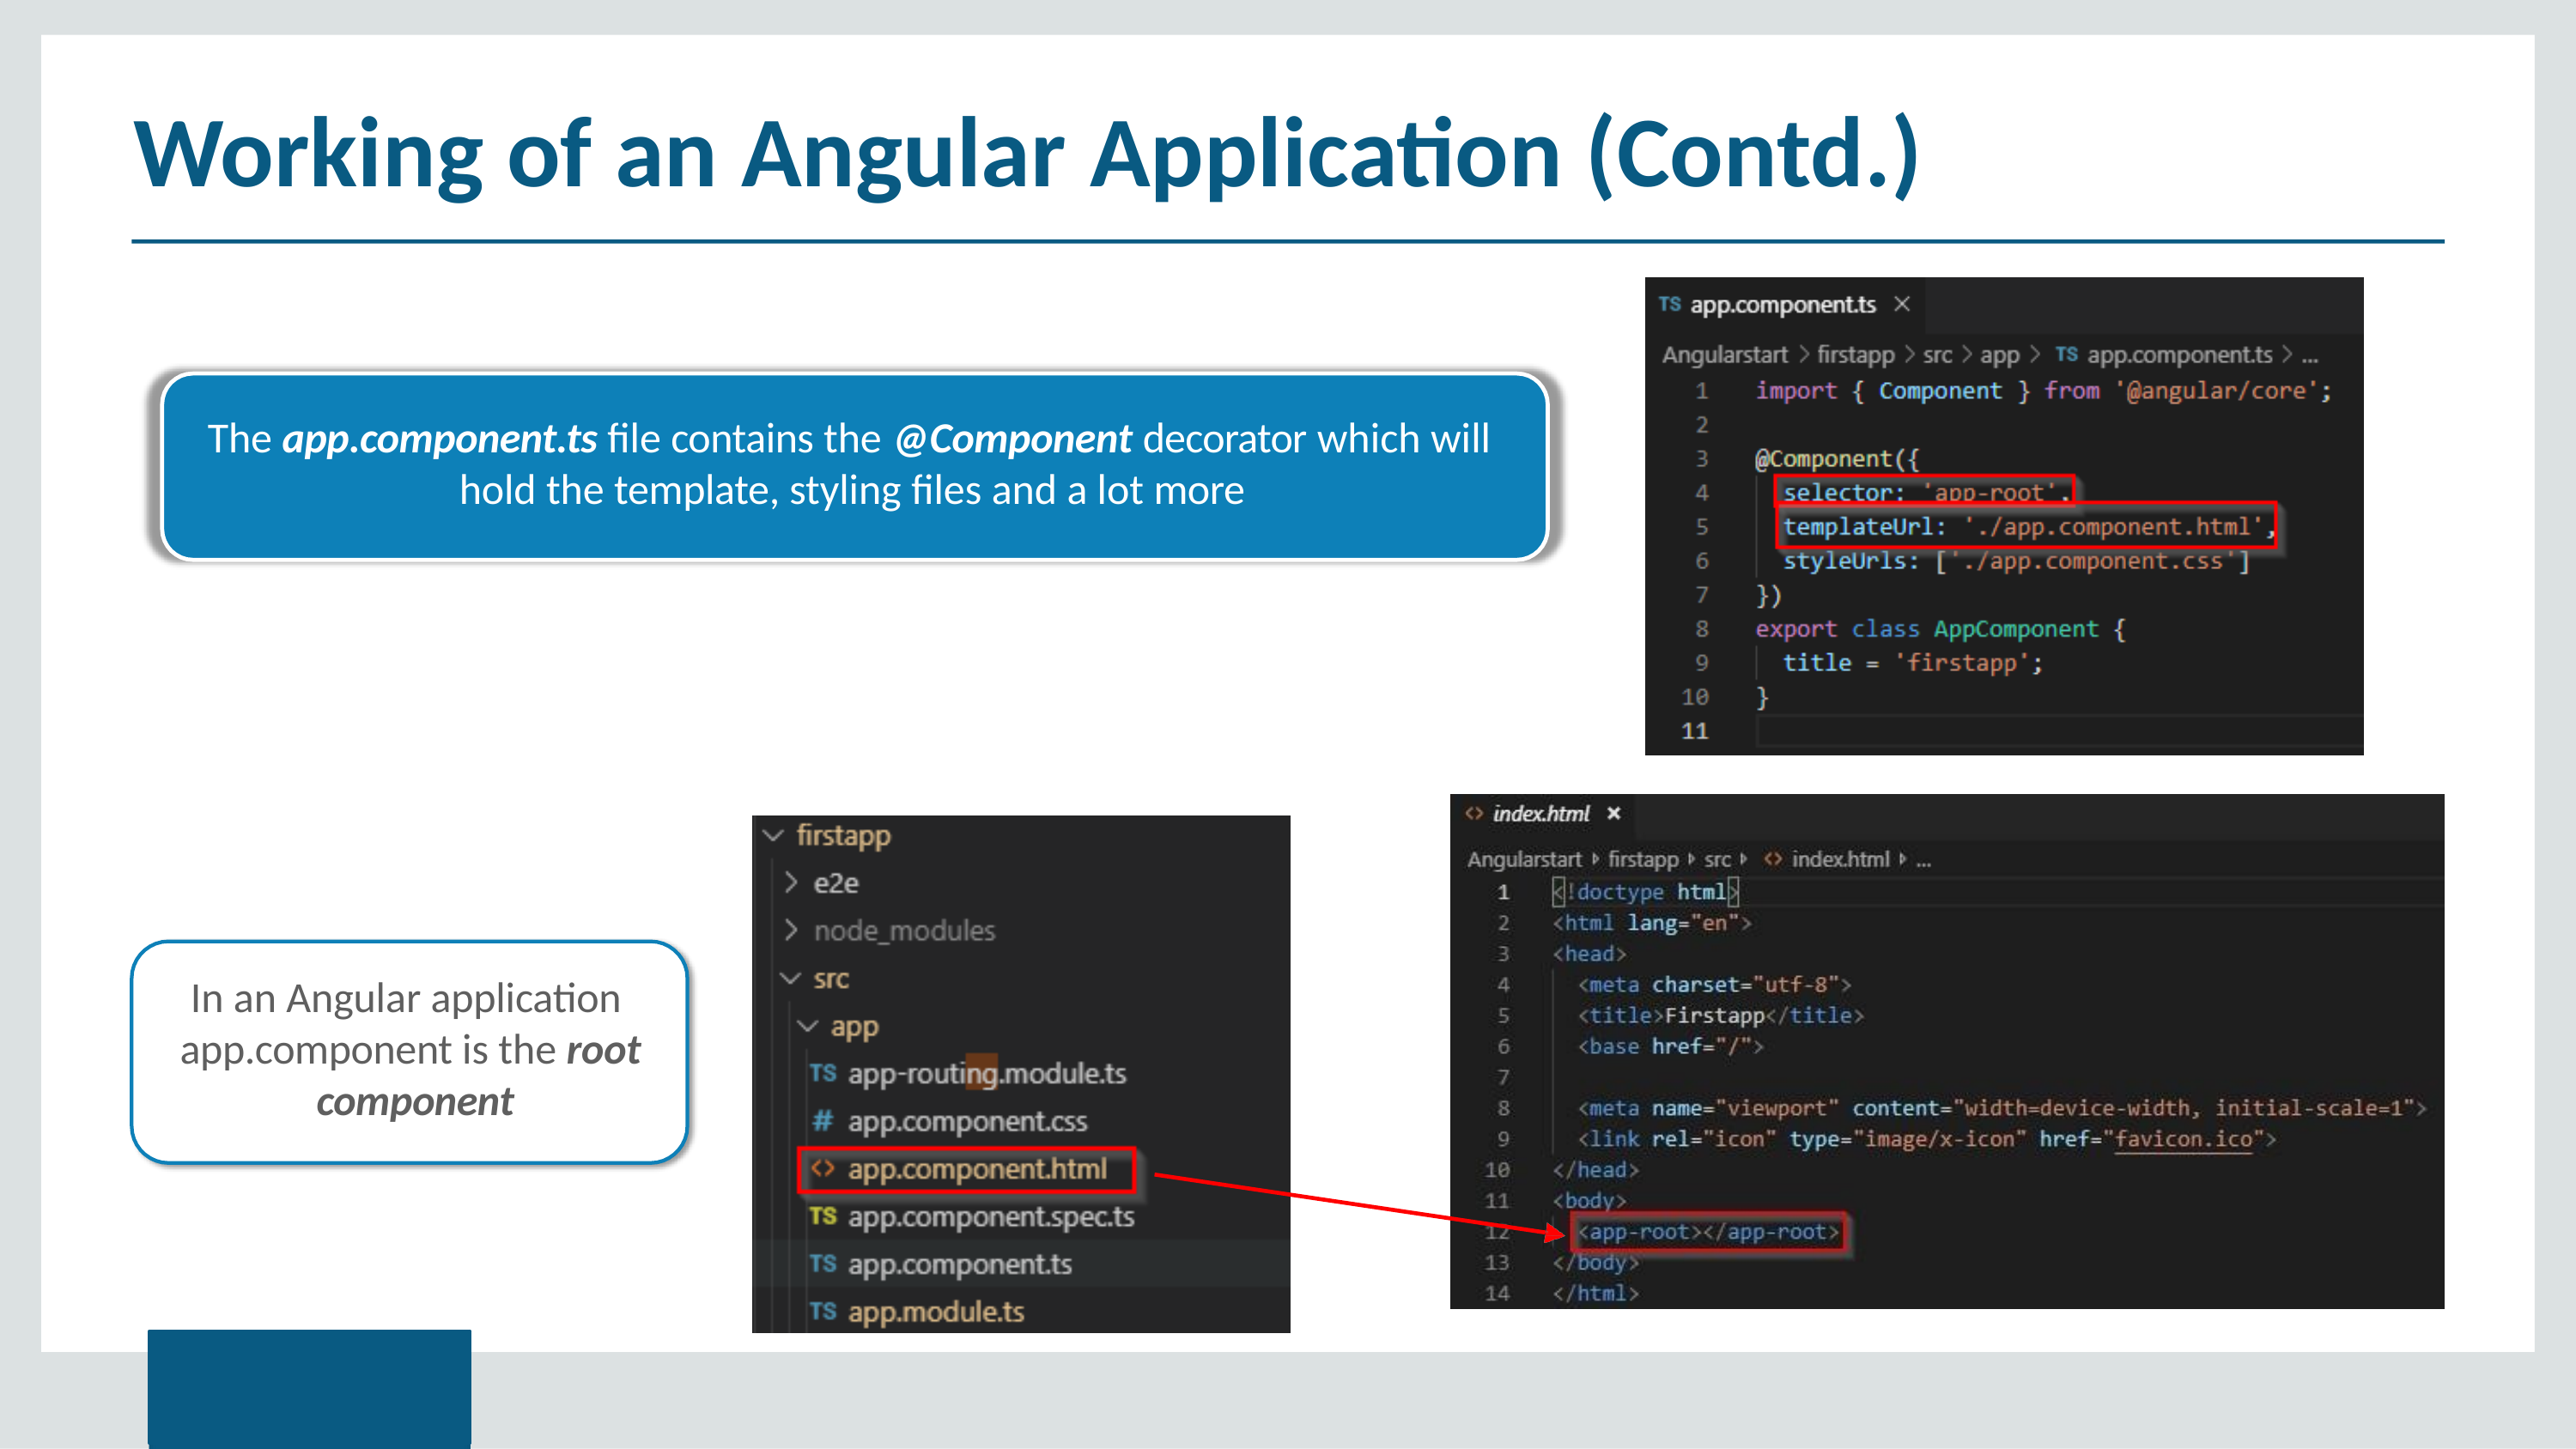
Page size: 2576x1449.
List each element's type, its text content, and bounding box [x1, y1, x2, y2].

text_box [751, 794, 2445, 1333]
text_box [147, 1329, 472, 1446]
picture [1644, 277, 2364, 755]
title Working of an Angular Application (Contd.) [131, 84, 1927, 329]
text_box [139, 363, 1571, 570]
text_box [127, 938, 699, 1174]
